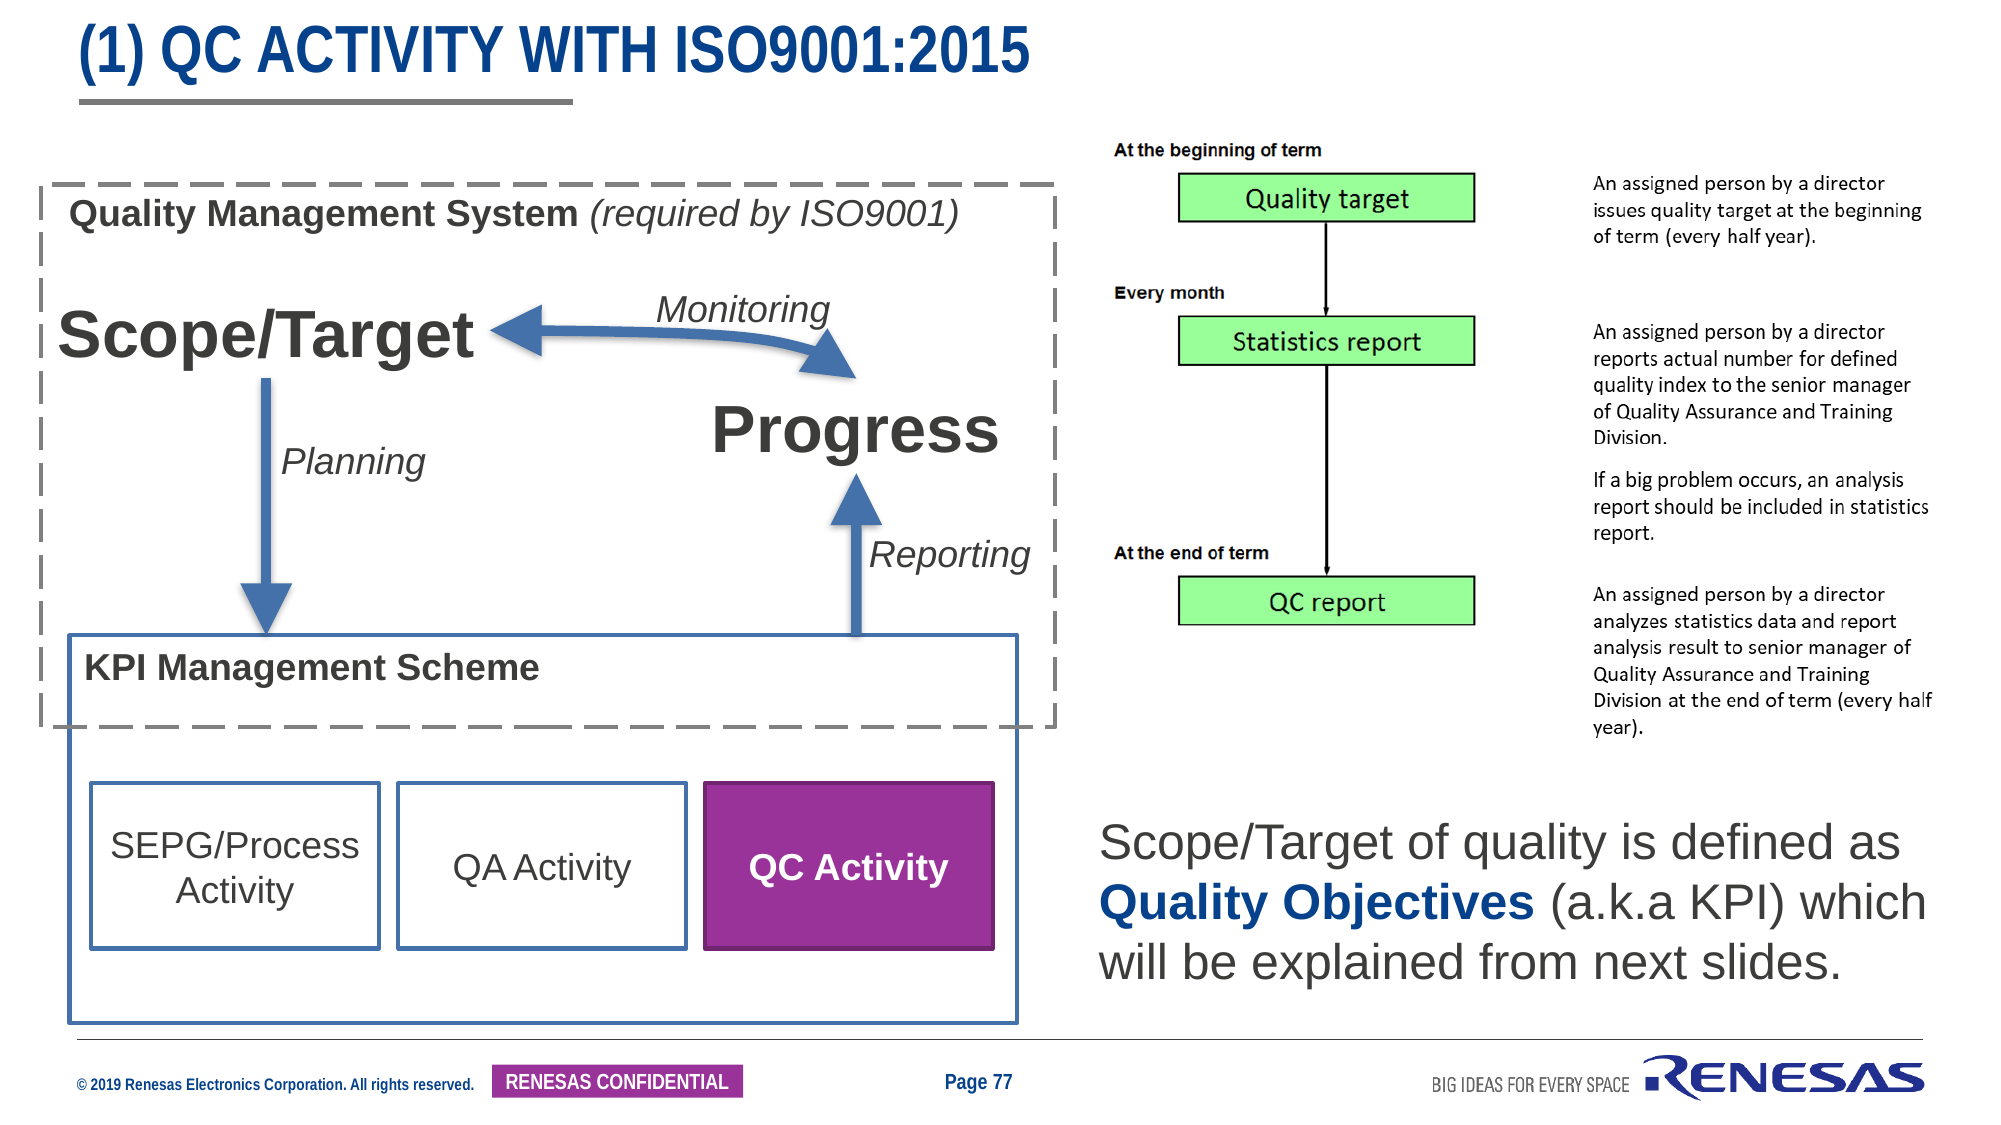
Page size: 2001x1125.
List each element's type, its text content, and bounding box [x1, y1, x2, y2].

text_box SEPG/Process Activity [89, 781, 381, 951]
text_box QA Activity [396, 781, 688, 951]
picture [1425, 1049, 1933, 1106]
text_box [491, 330, 857, 379]
title (1) QC Activity with ISO9001:2015 [78, 14, 1934, 88]
text_box Scope/Target of quality is defined as Quality Objectives (a.k.a KPI) which will be explained from next slides. [1084, 802, 1957, 997]
text_box KPI Management Scheme [67, 728, 1019, 1025]
text_box [39, 182, 1057, 729]
slide_number Page 77 [944, 1067, 1056, 1095]
picture [1107, 134, 1951, 754]
text_box QC Activity [703, 781, 995, 951]
text_box Quality Management System (required by ISO9001) [54, 181, 975, 242]
